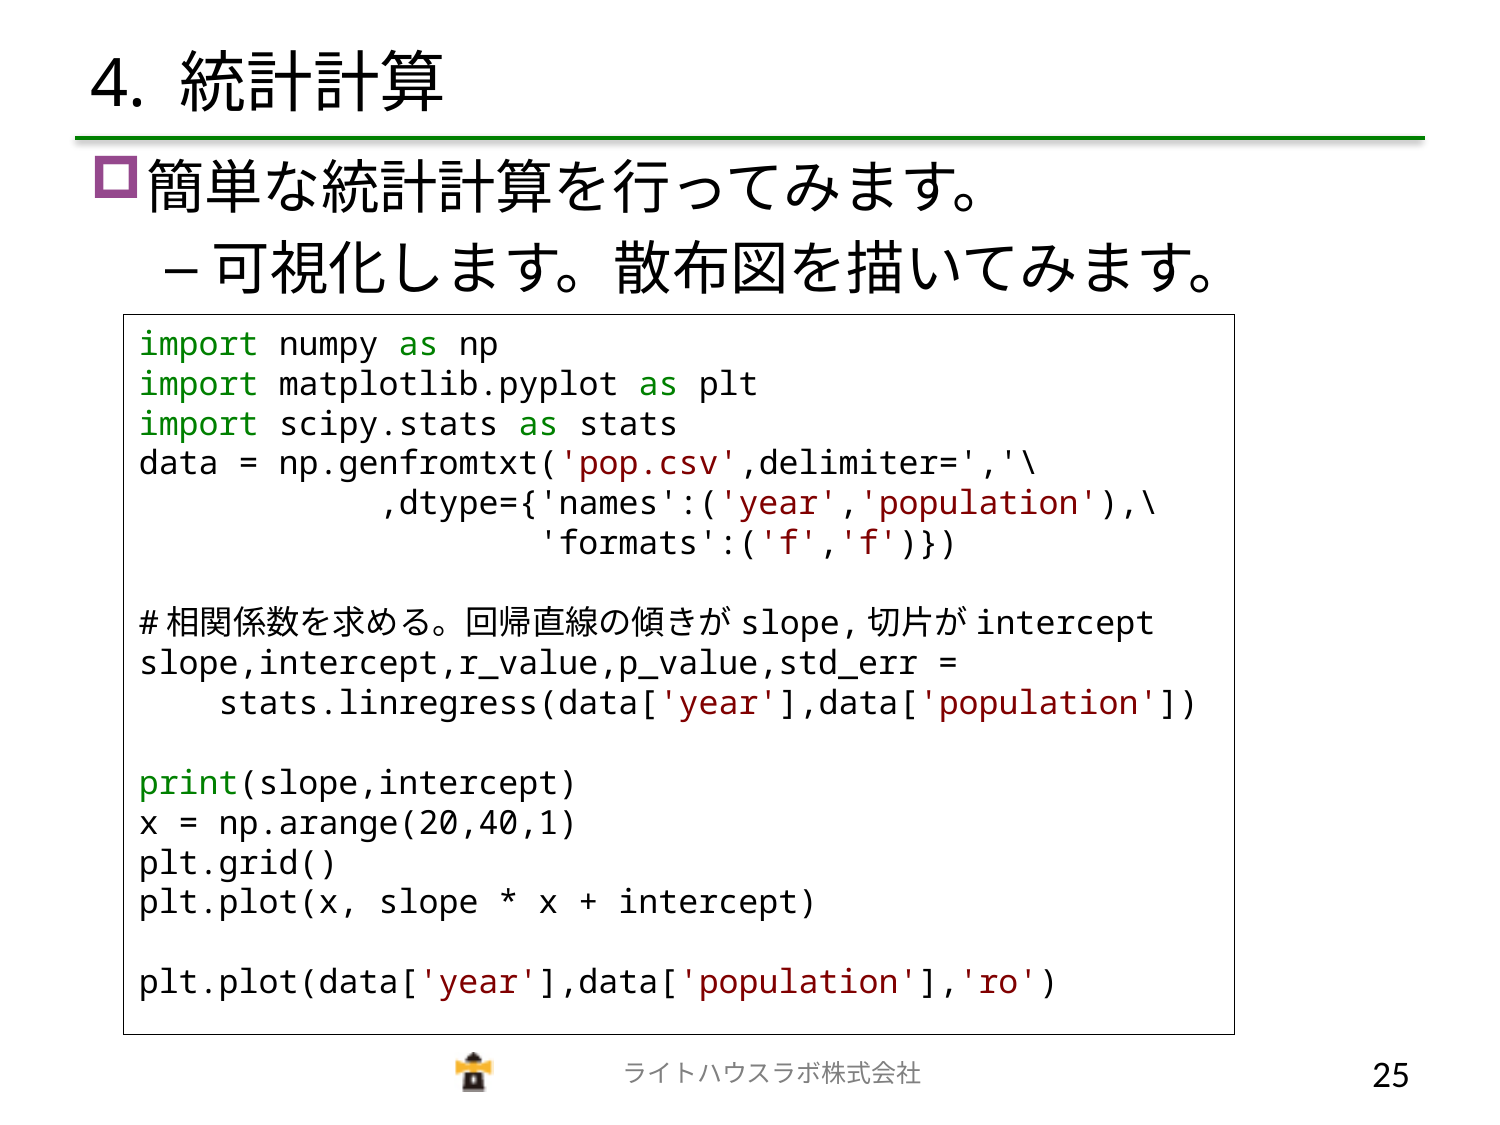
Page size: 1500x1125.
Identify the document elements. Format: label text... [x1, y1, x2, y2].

footer ライトハウスラボ株式会社 [75, 1042, 1144, 1103]
list 簡単な統計計算を行ってみます。 可視化します。散布図を描いてみます。 [75, 142, 1425, 951]
slide_number 24 [1183, 1042, 1425, 1103]
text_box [740, 548, 760, 577]
text_box import numpy as np import matplotlib.pyplot as plt import scipy.stats as stats data = np.genfromtxt('pop.csv',delimiter=','\ ,dtype={'names':('year','population'),\ 'formats':('f','f')}) #相関係数を求める。回帰直線の傾きがslope,切片がintercept slope,intercept,r_value,p_value,std_err = stats.linregress(data['year'],data['population']) print(slope,intercept) x = np.arange(20,40,1) plt.grid() plt.plot(x, slope * x + intercept) plt.plot(data['year'],data['population'],'ro') [123, 314, 1235, 1035]
title 4. 統計計算 [75, 29, 1425, 130]
